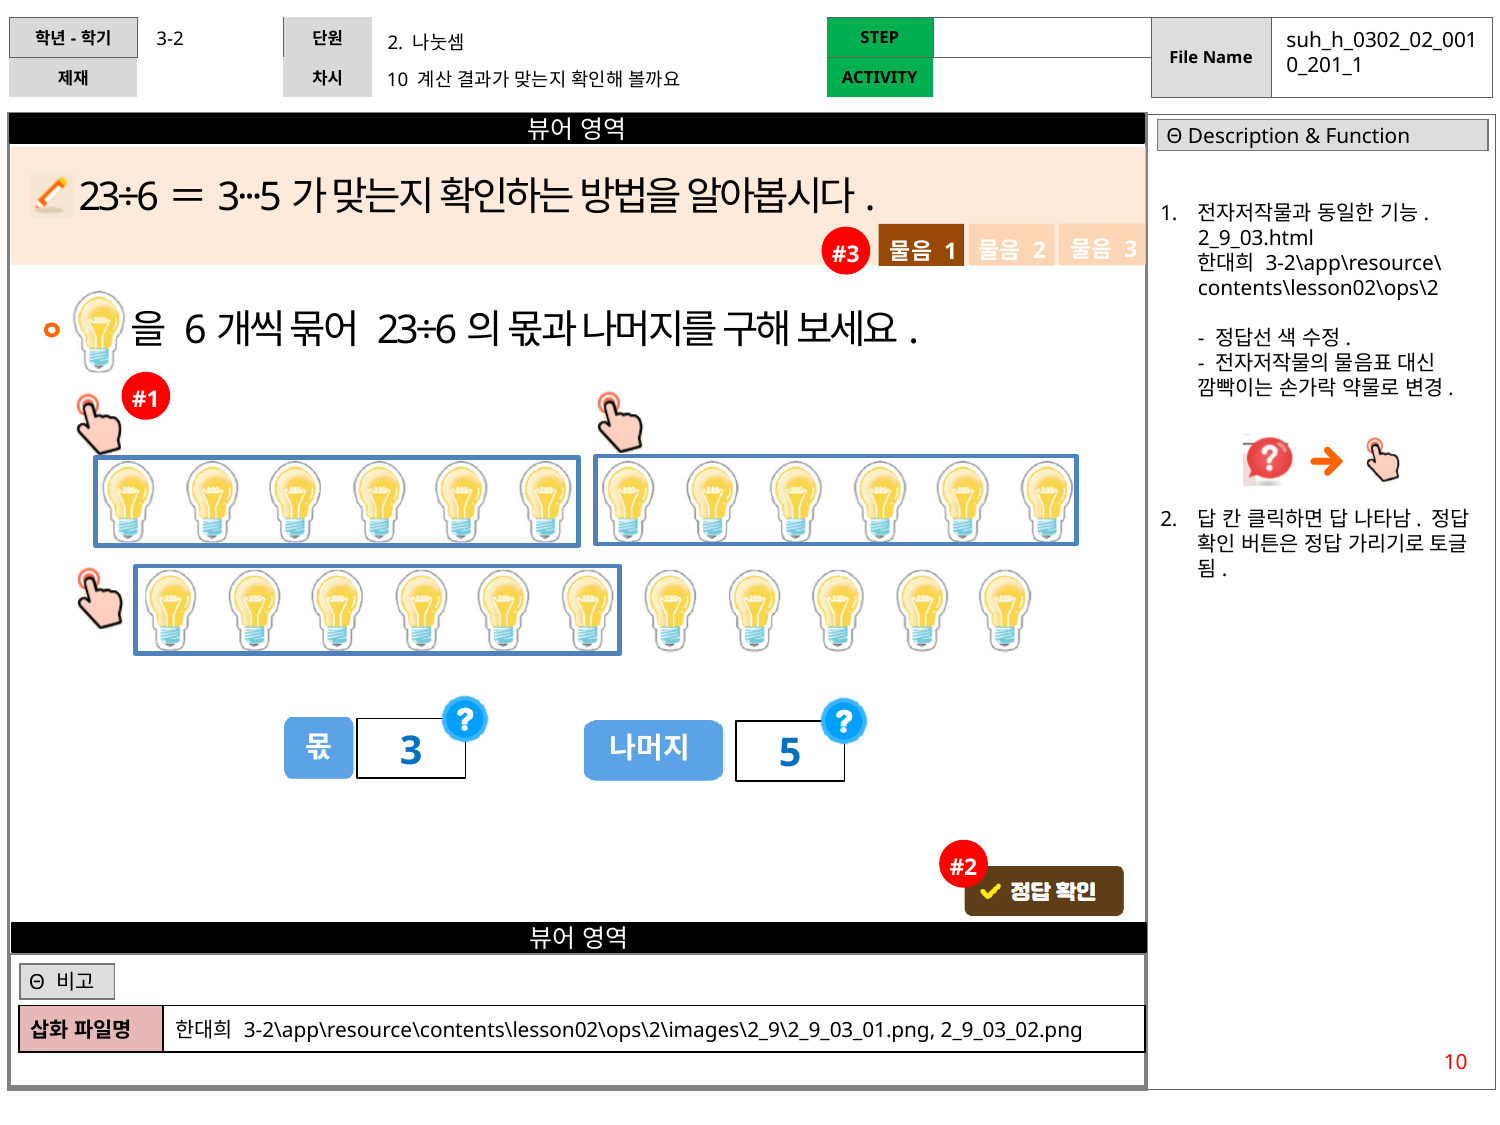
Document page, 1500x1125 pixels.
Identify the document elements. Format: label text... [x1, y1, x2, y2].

text_box 10 계산 결과가 맞는지 확인해 볼까요 [372, 60, 821, 96]
picture [1308, 443, 1345, 479]
table_header Θ Description & Function [1158, 120, 1487, 150]
text_box #1 [120, 369, 173, 412]
picture [74, 390, 1106, 672]
picture [31, 173, 73, 218]
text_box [356, 689, 496, 779]
picture [40, 319, 61, 341]
text_box 을 6개씩 묶어 23÷6의 몫과 나머지를 구해 보세요. [134, 296, 1134, 359]
picture [1243, 434, 1296, 486]
table_header 삽화 파일명 [20, 1006, 162, 1051]
table_header 한대희 3-2\app\resource\contents\lesson02\ops\2\images\2_9\2_9_03_01.png, 2_9_03_02.png [164, 1006, 1144, 1051]
picture [63, 266, 130, 380]
text_box #2 [937, 837, 990, 890]
text_box 전자저작물과 동일한 기능. 2_9_03.html 한대희 3-2\app\resource\contents\lesson02\ops\2 - 정답선 색 수정. - 전자저작물의 물음표 대신 깜빡이는 손가락 약물로 변경. 답 칸 클릭하면 답 나타남. 정답 확인 버튼은 정답 가리기로 토글 됨. [1145, 160, 1500, 588]
text_box 3-2 [141, 18, 284, 55]
text_box suh_h_0302_02_0010_201_1 [1271, 18, 1500, 84]
picture [1365, 436, 1400, 483]
text_box 2. 나눗셈 [372, 23, 828, 48]
text_box 23÷6＝3···5가 맞는지 확인하는 방법을 알아봅시다. [63, 163, 1145, 226]
picture [963, 863, 1126, 918]
text_box #3 [819, 224, 869, 277]
text_box [9, 145, 1148, 267]
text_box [584, 719, 730, 782]
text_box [735, 692, 875, 782]
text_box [874, 213, 1165, 268]
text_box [281, 717, 351, 779]
